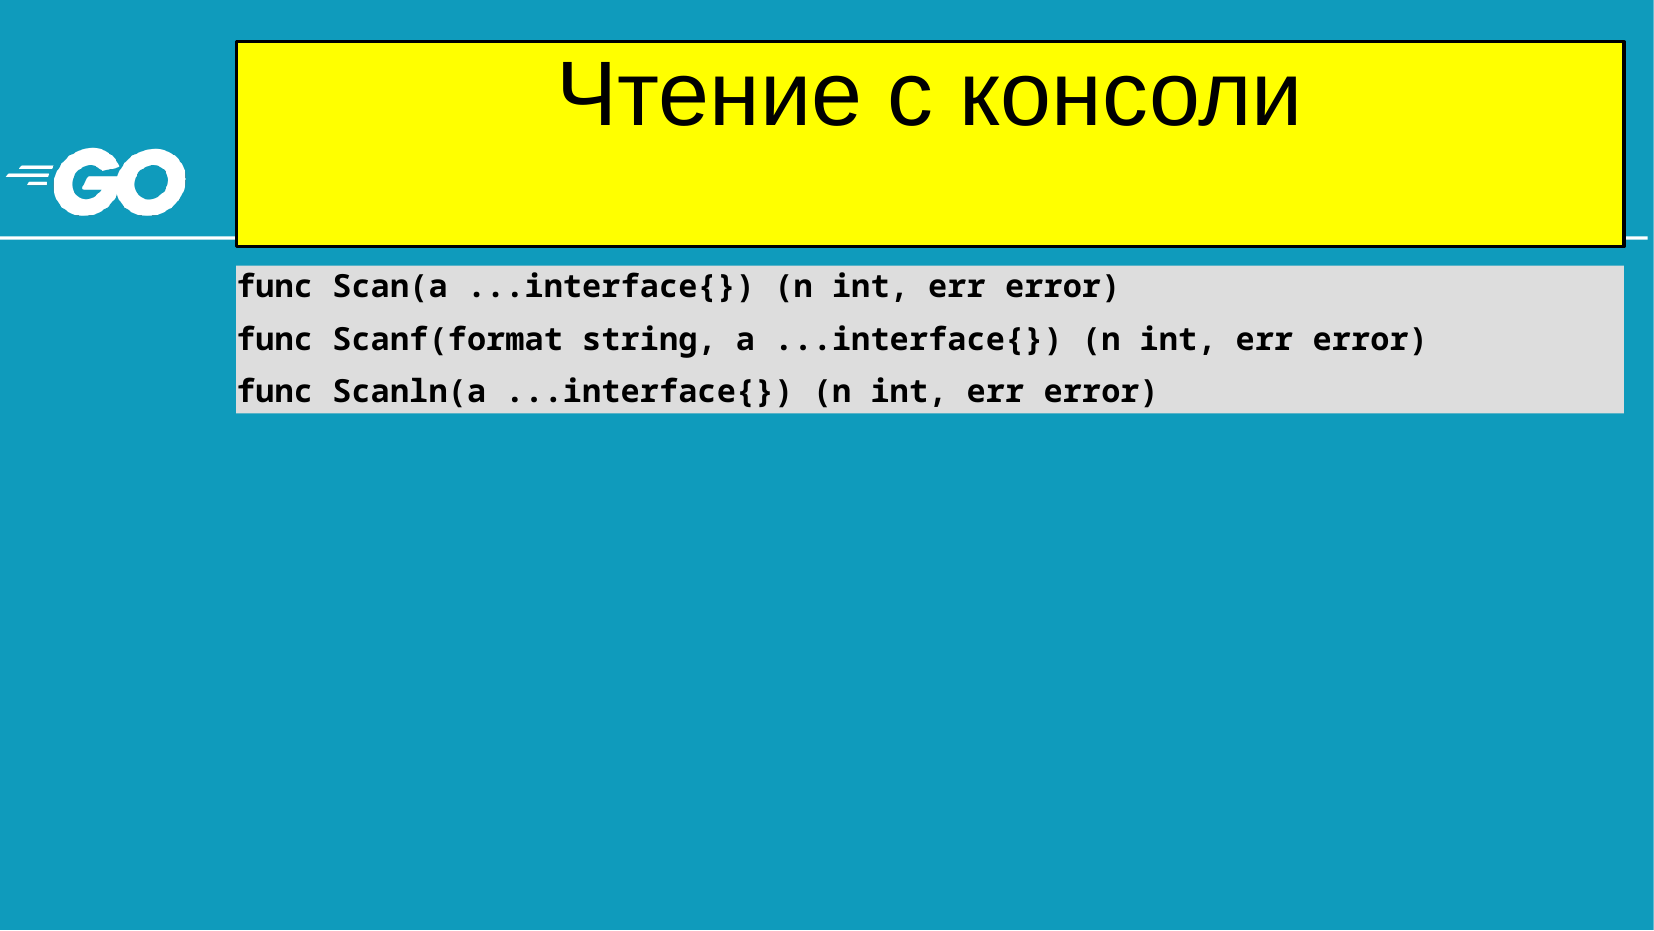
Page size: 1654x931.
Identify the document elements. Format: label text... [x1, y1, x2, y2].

list func Scan(a ...interface{}) (n int, err error) func Scanf(format string, a ...interface{}) (n int, err error) func Scanln(a ...interface{}) (n int, err error) [236, 265, 1624, 414]
picture [54, 148, 185, 215]
title Чтение с консоли [235, 40, 1626, 248]
